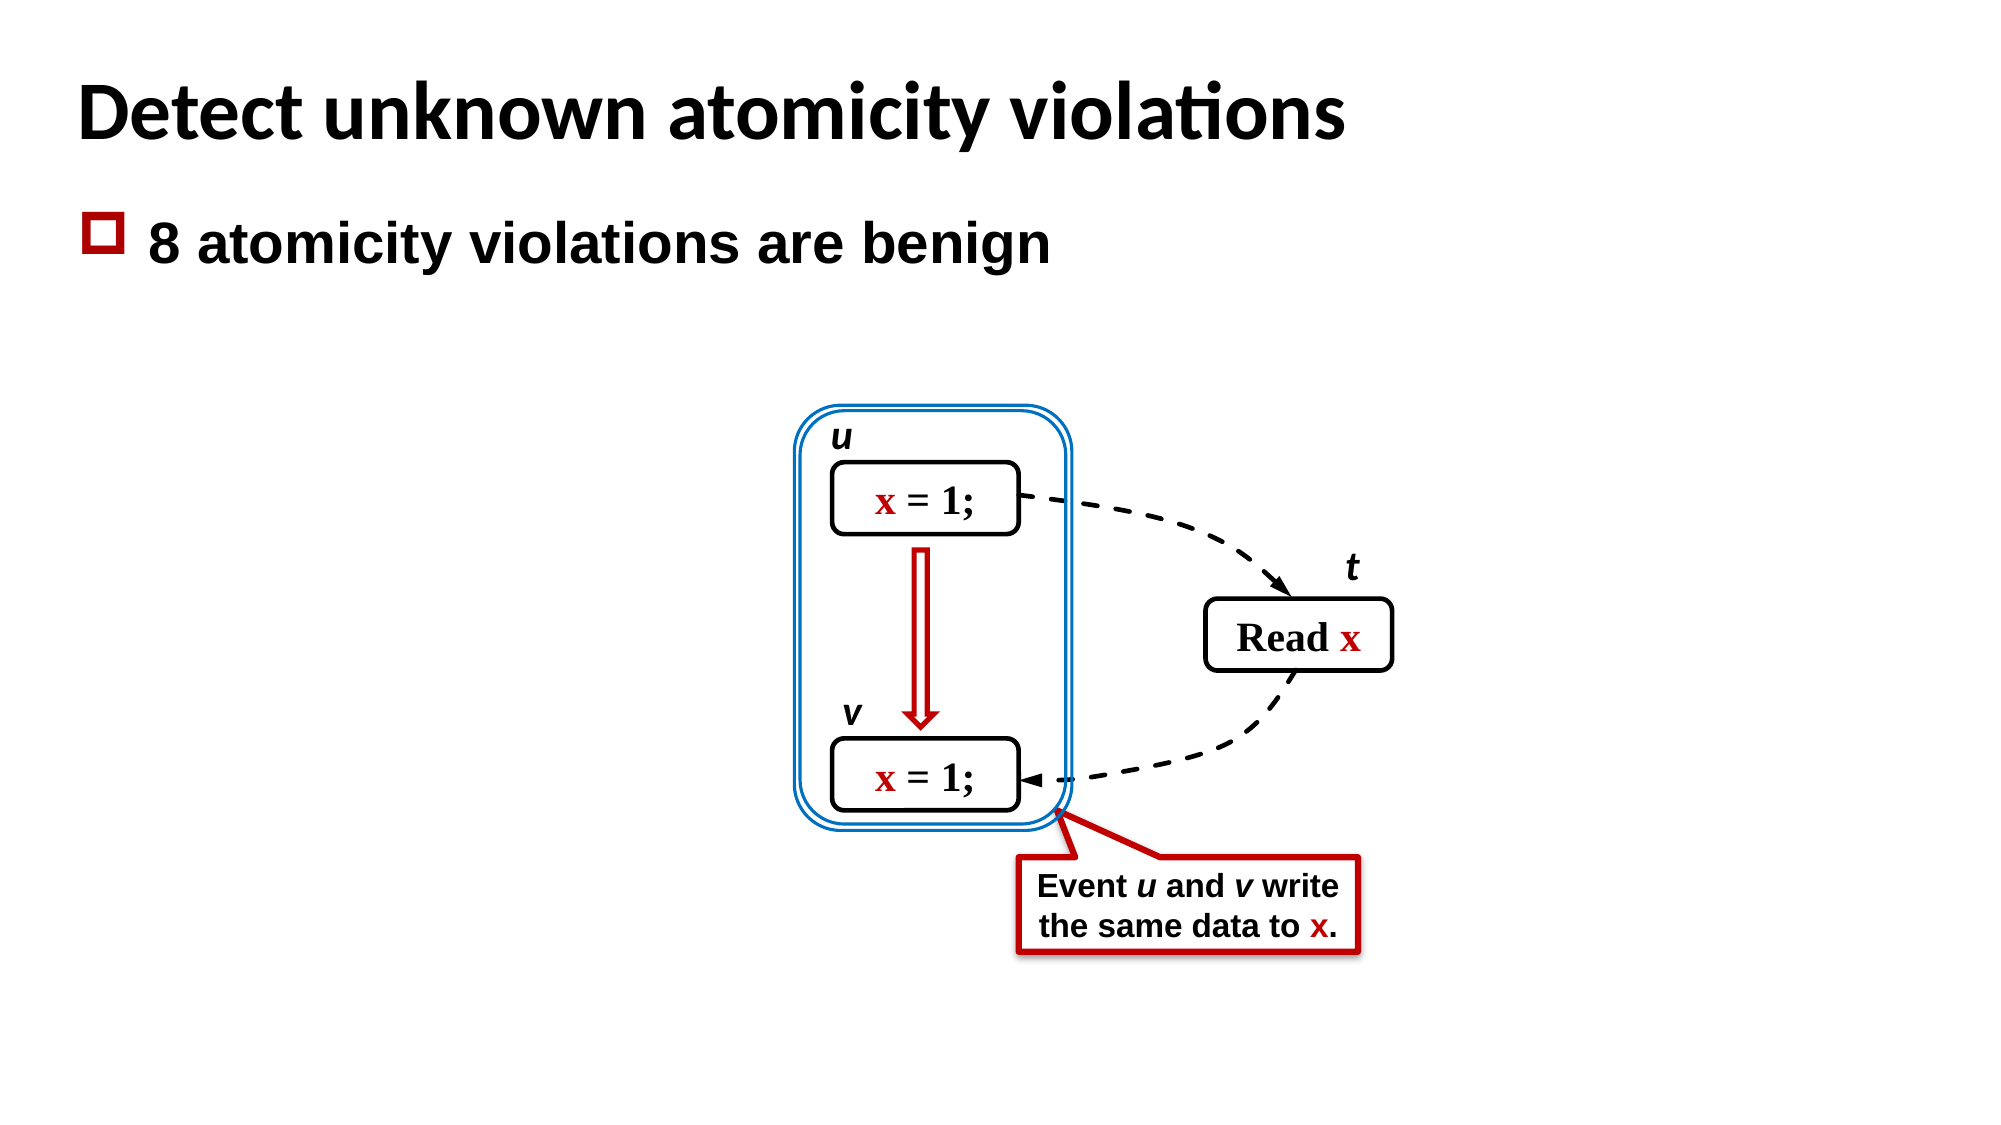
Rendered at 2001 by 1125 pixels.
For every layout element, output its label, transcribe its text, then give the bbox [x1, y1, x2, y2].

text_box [794, 404, 1073, 831]
text_box [1077, 502, 1292, 598]
text_box Read x [1205, 598, 1393, 671]
list 8 atomicity violations are benign [62, 197, 1927, 285]
title Detect unknown atomicity violations [62, 50, 1927, 191]
text_box Event u and v write the same data to x. [1015, 816, 1362, 955]
text_box t [1307, 531, 1398, 597]
text_box [1077, 669, 1297, 780]
